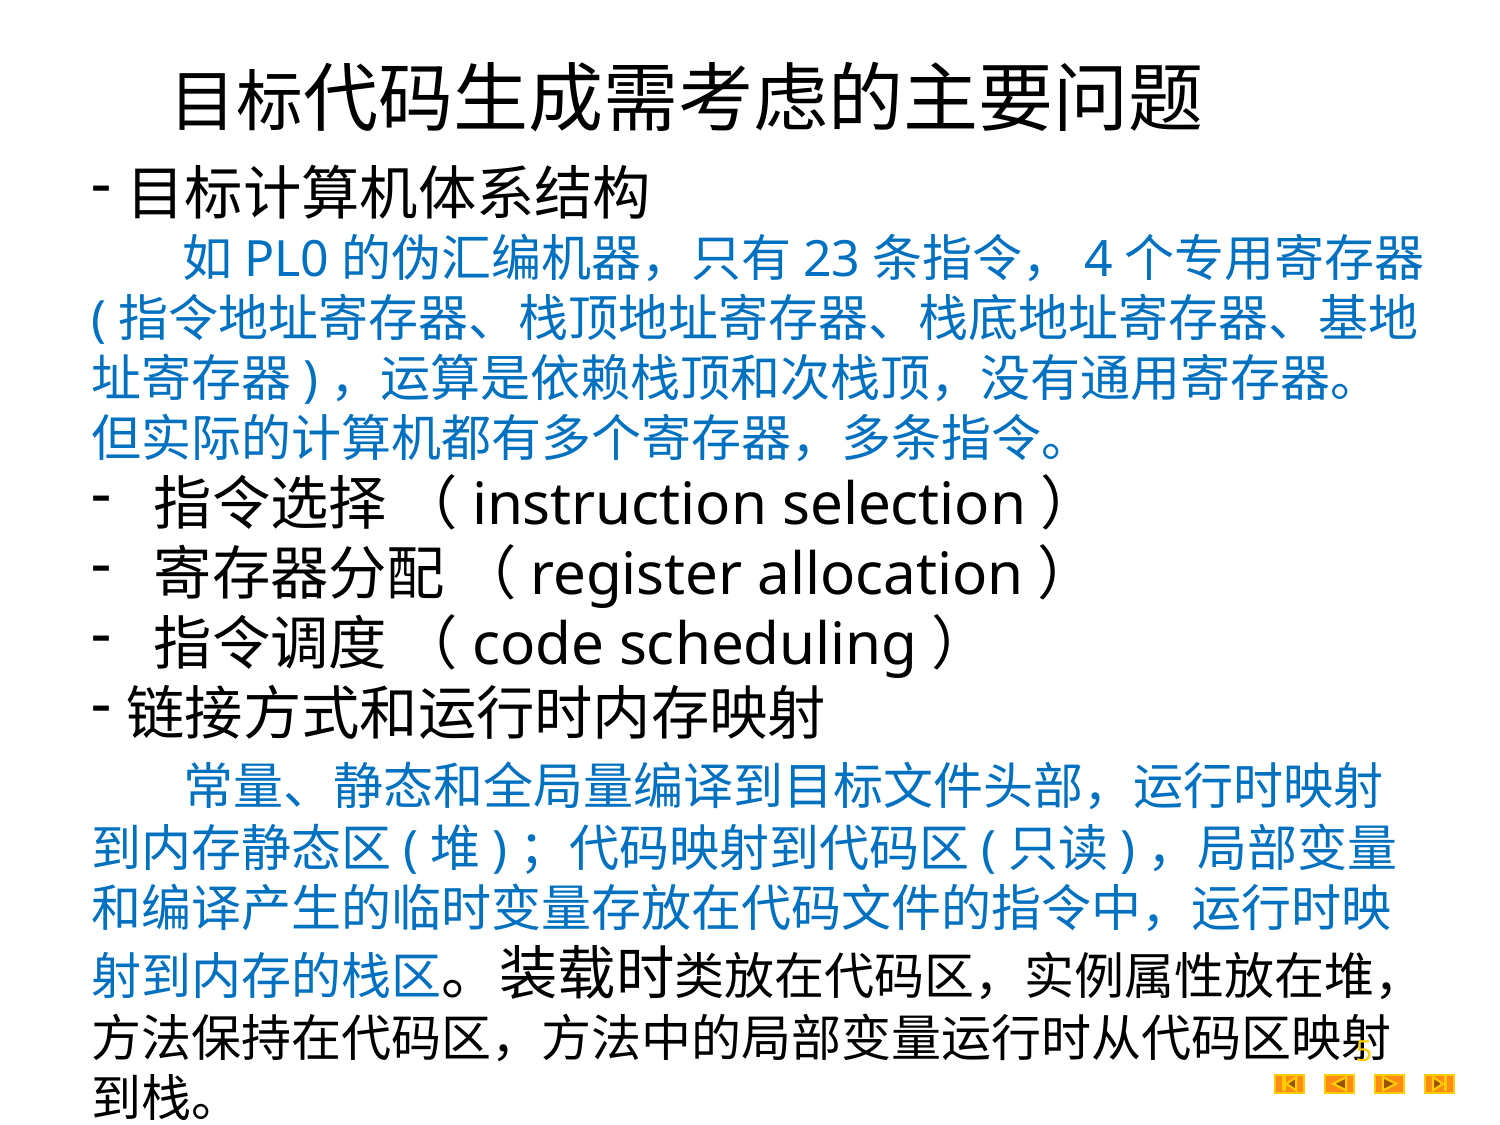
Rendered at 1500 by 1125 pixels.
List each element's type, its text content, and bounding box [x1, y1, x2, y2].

footer [512, 1024, 988, 1101]
text_box 目标代码生成需考虑的主要问题 [123, 42, 1474, 148]
text_box 目标计算机体系结构 如PL0的伪汇编机器，只有23条指令，4个专用寄存器(指令地址寄存器、栈顶地址寄存器、栈底地址寄存器、基地址寄存器)，运算是依赖栈顶和次栈顶，没有通用寄存器。但实际的计算机都有多个寄存器，多条指令。 指令选择 （instruction selection） 寄存器分配 （register allocation） 指令调度 （code scheduling） 链接方式和运行时内存映射 常量、静态和全局量编译到目标文件头部，运行时映射到内存静态区(堆)；代码映射到代码区(只读)，局部变量和编译产生的临时变量存放在代码文件的指令中，运行时映射到内存的栈区。装载时类放在代码区，实例属性放在堆，方法保持在代码区，方法中的局部变量运行时从代码区映射到栈。 [76, 149, 1445, 1125]
text_box [1445, 1074, 1455, 1093]
slide_number 5 [1074, 1024, 1388, 1101]
